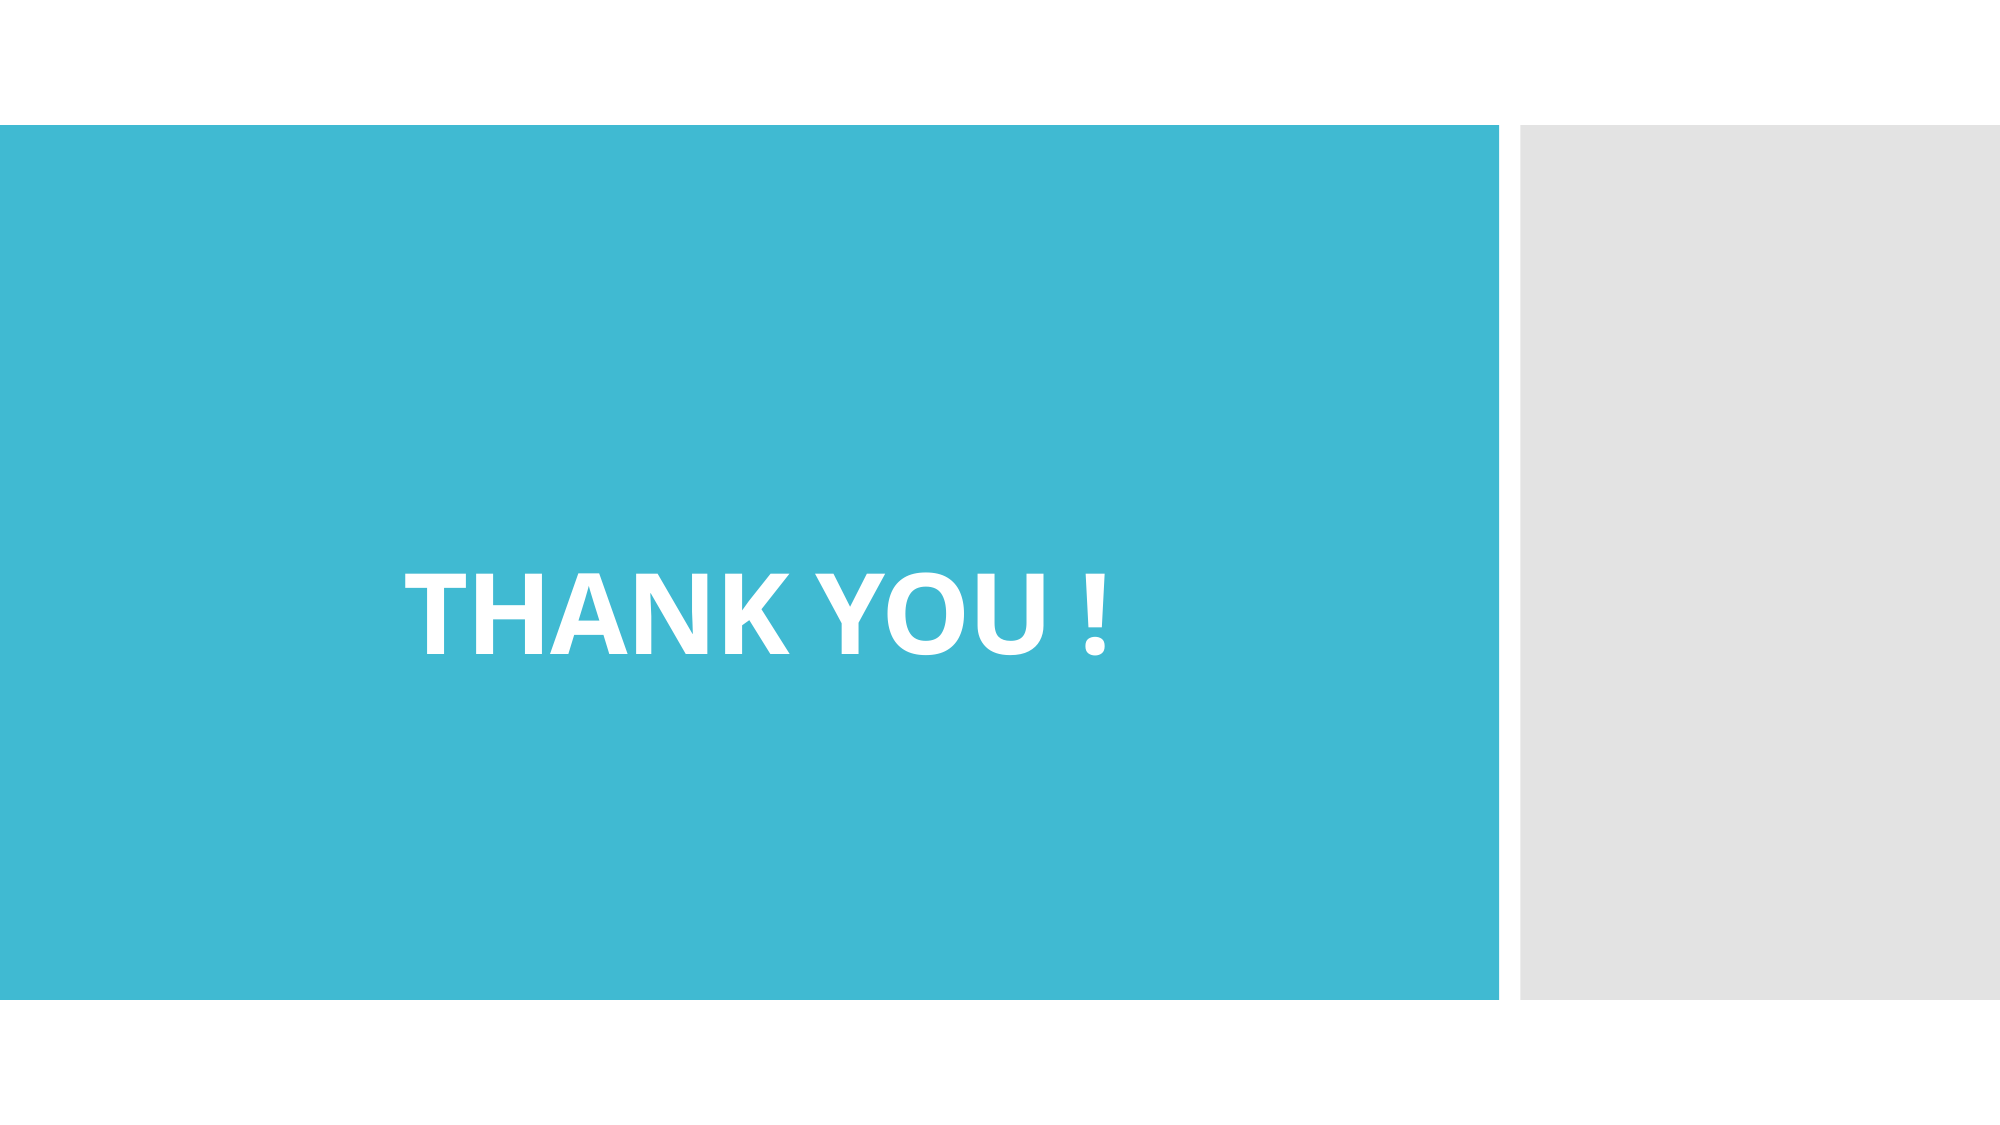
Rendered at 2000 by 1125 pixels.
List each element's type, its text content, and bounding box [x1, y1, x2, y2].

title THANK YOU ! [19, 438, 1496, 687]
